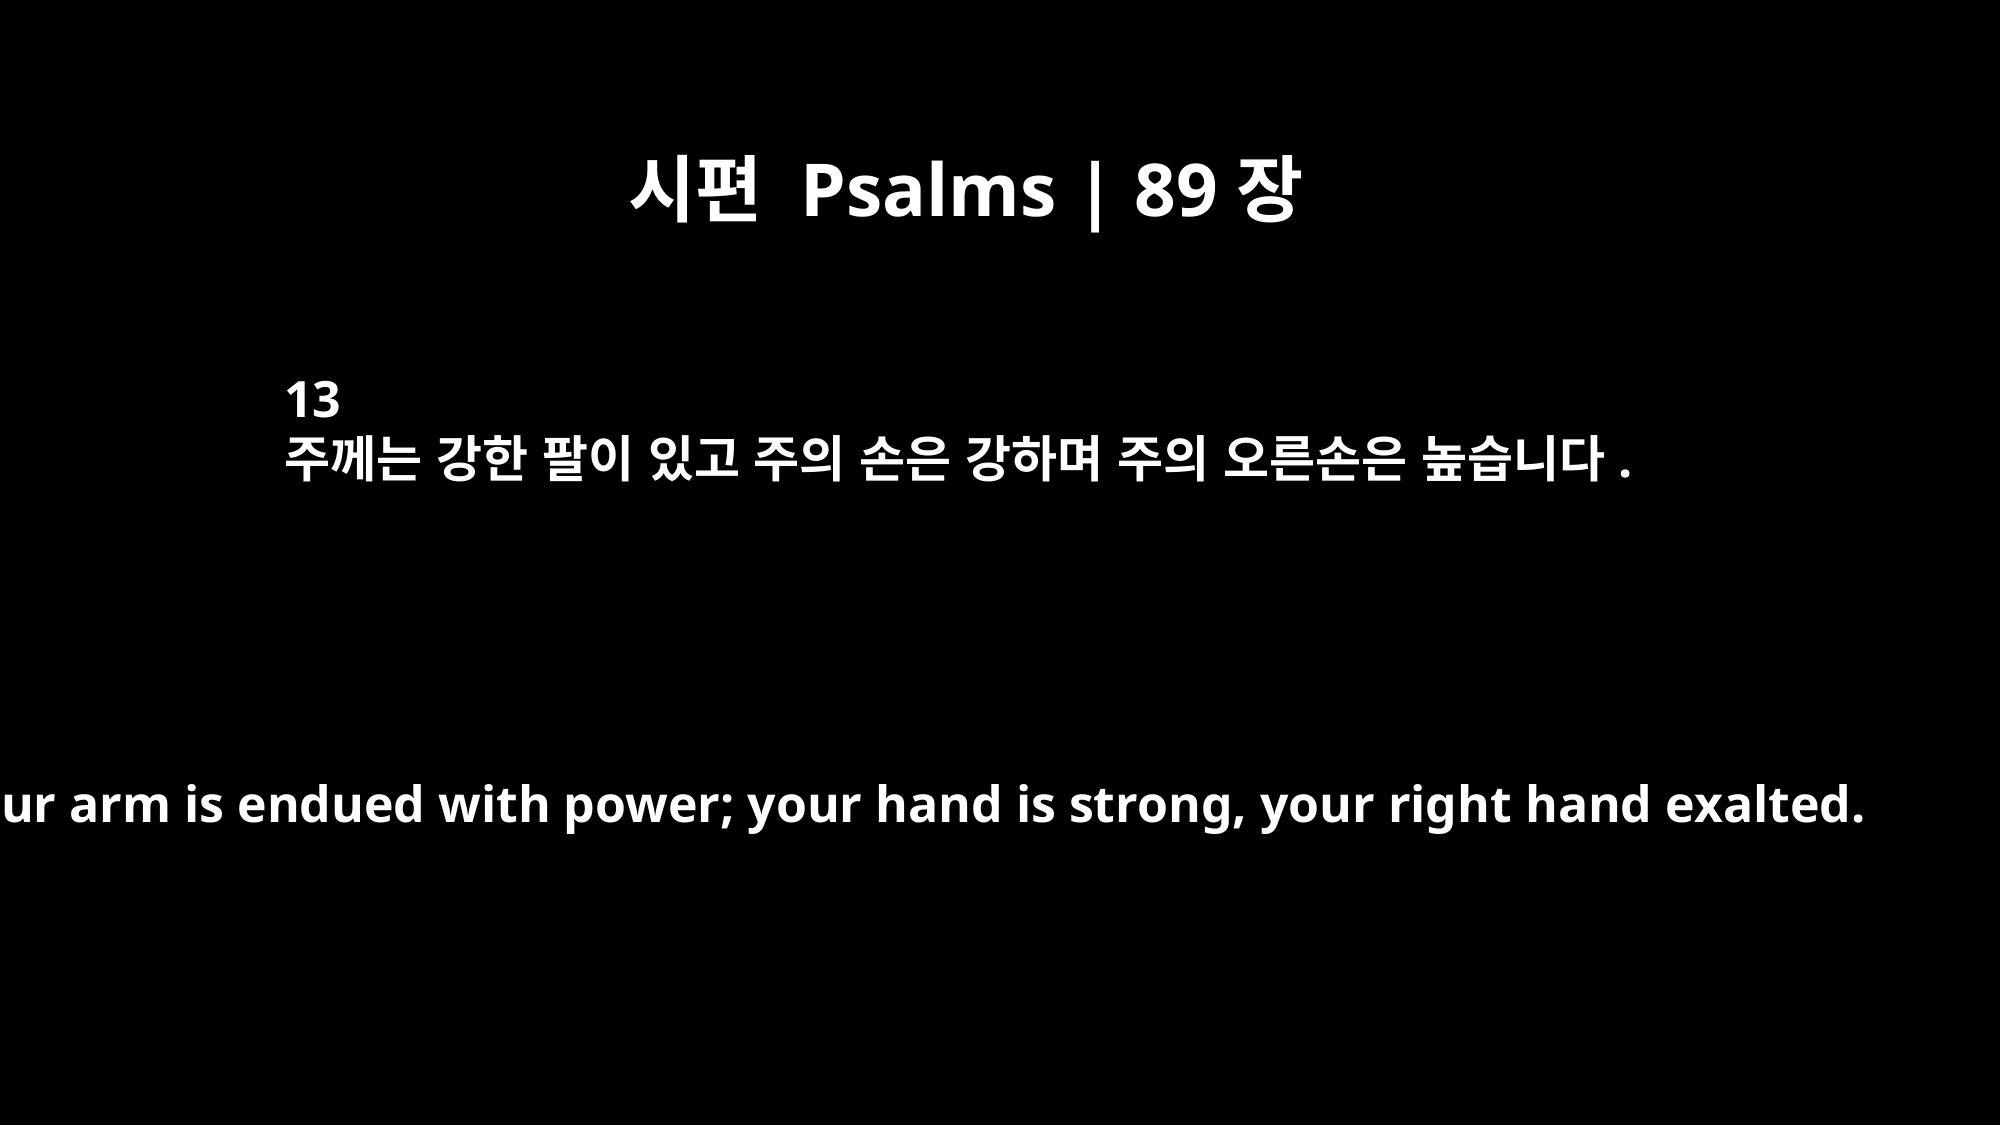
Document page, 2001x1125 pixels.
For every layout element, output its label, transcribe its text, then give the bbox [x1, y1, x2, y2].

text_box 시편 Psalms | 89장 [613, 136, 1319, 239]
text_box 13 주께는 강한 팔이 있고 주의 손은 강하며 주의 오른손은 높습니다. [269, 359, 1648, 495]
text_box Your arm is endued with power; your hand is strong, your right hand exalted. [0, 764, 1882, 840]
